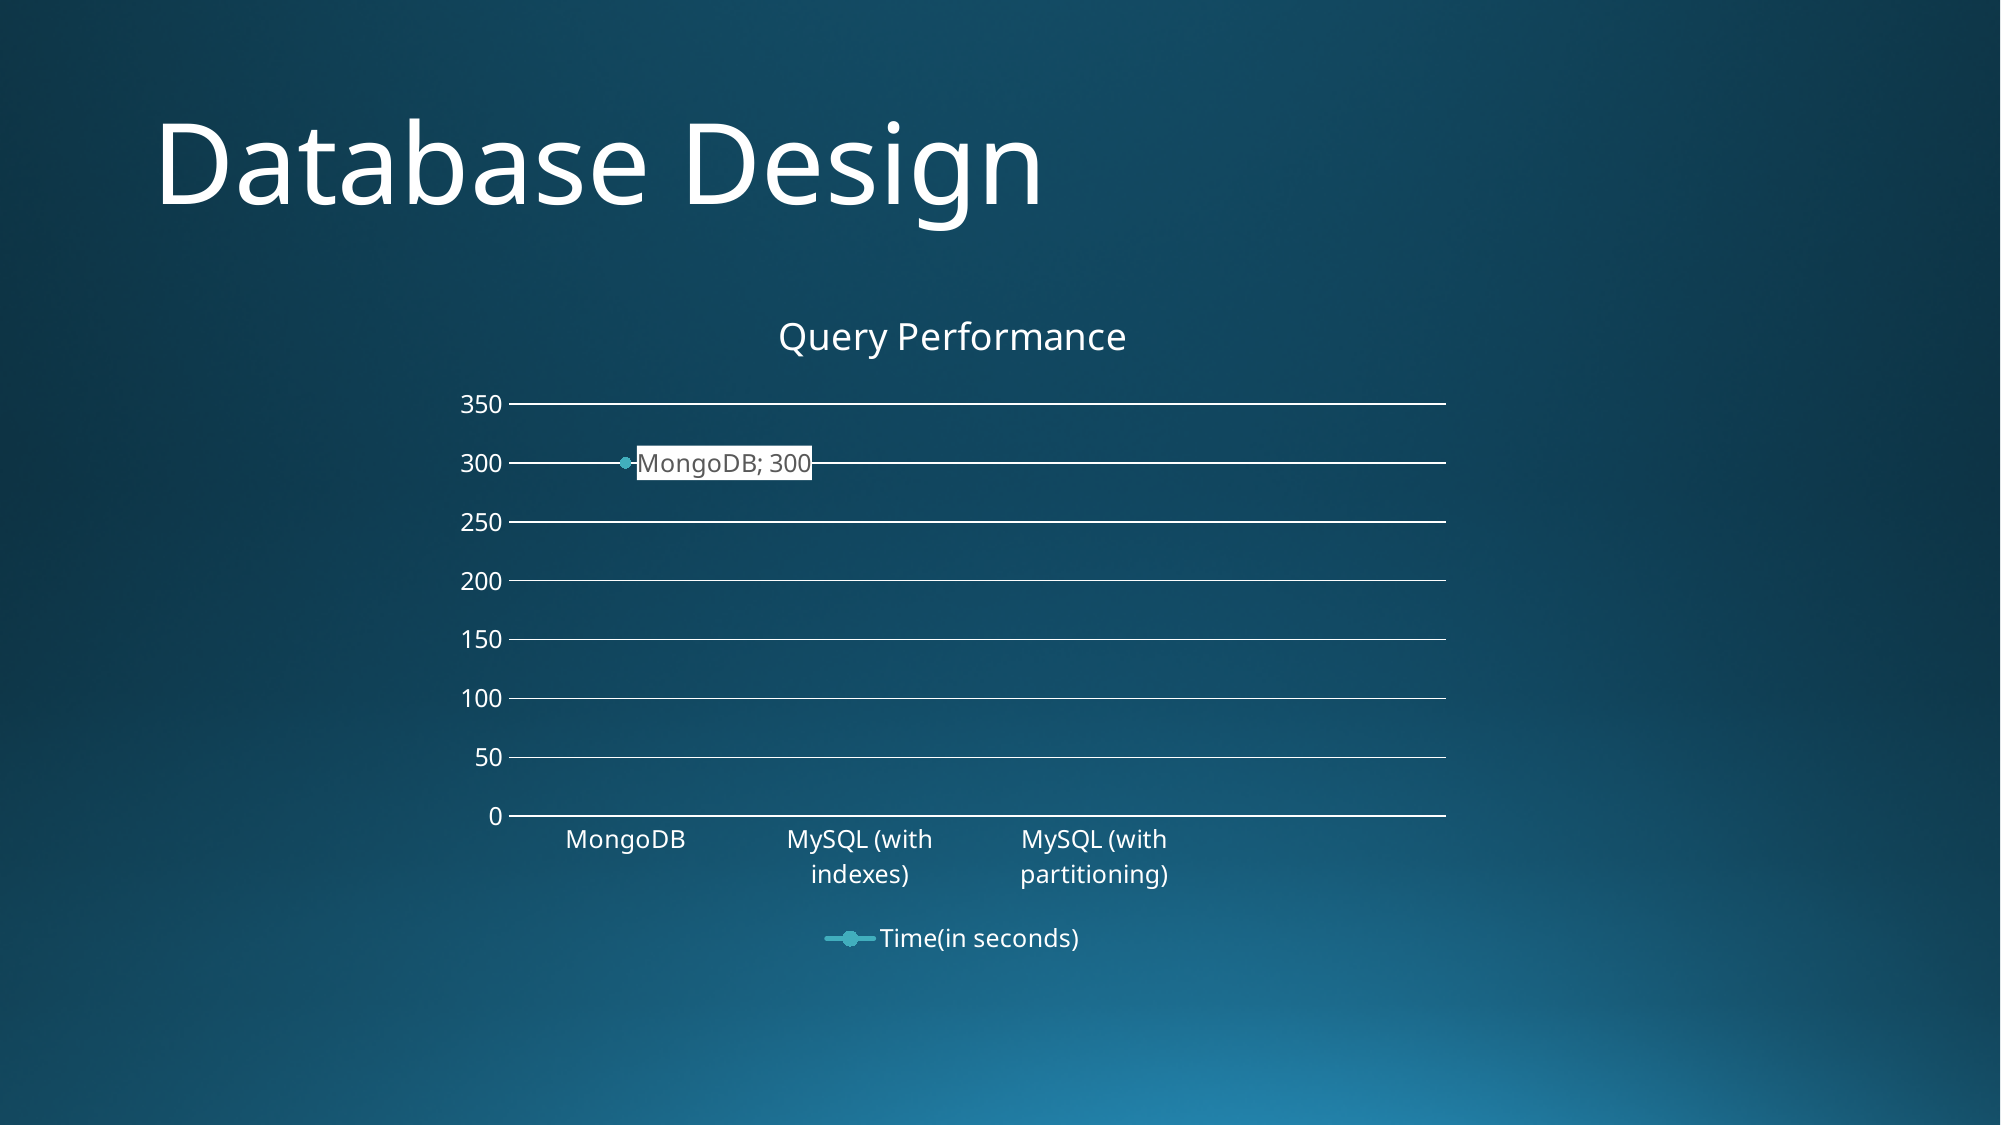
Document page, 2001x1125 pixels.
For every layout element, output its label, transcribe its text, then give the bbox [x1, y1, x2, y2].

chart [439, 277, 1467, 962]
picture [0, 0, 2001, 1125]
title Database Design [137, 59, 1863, 278]
